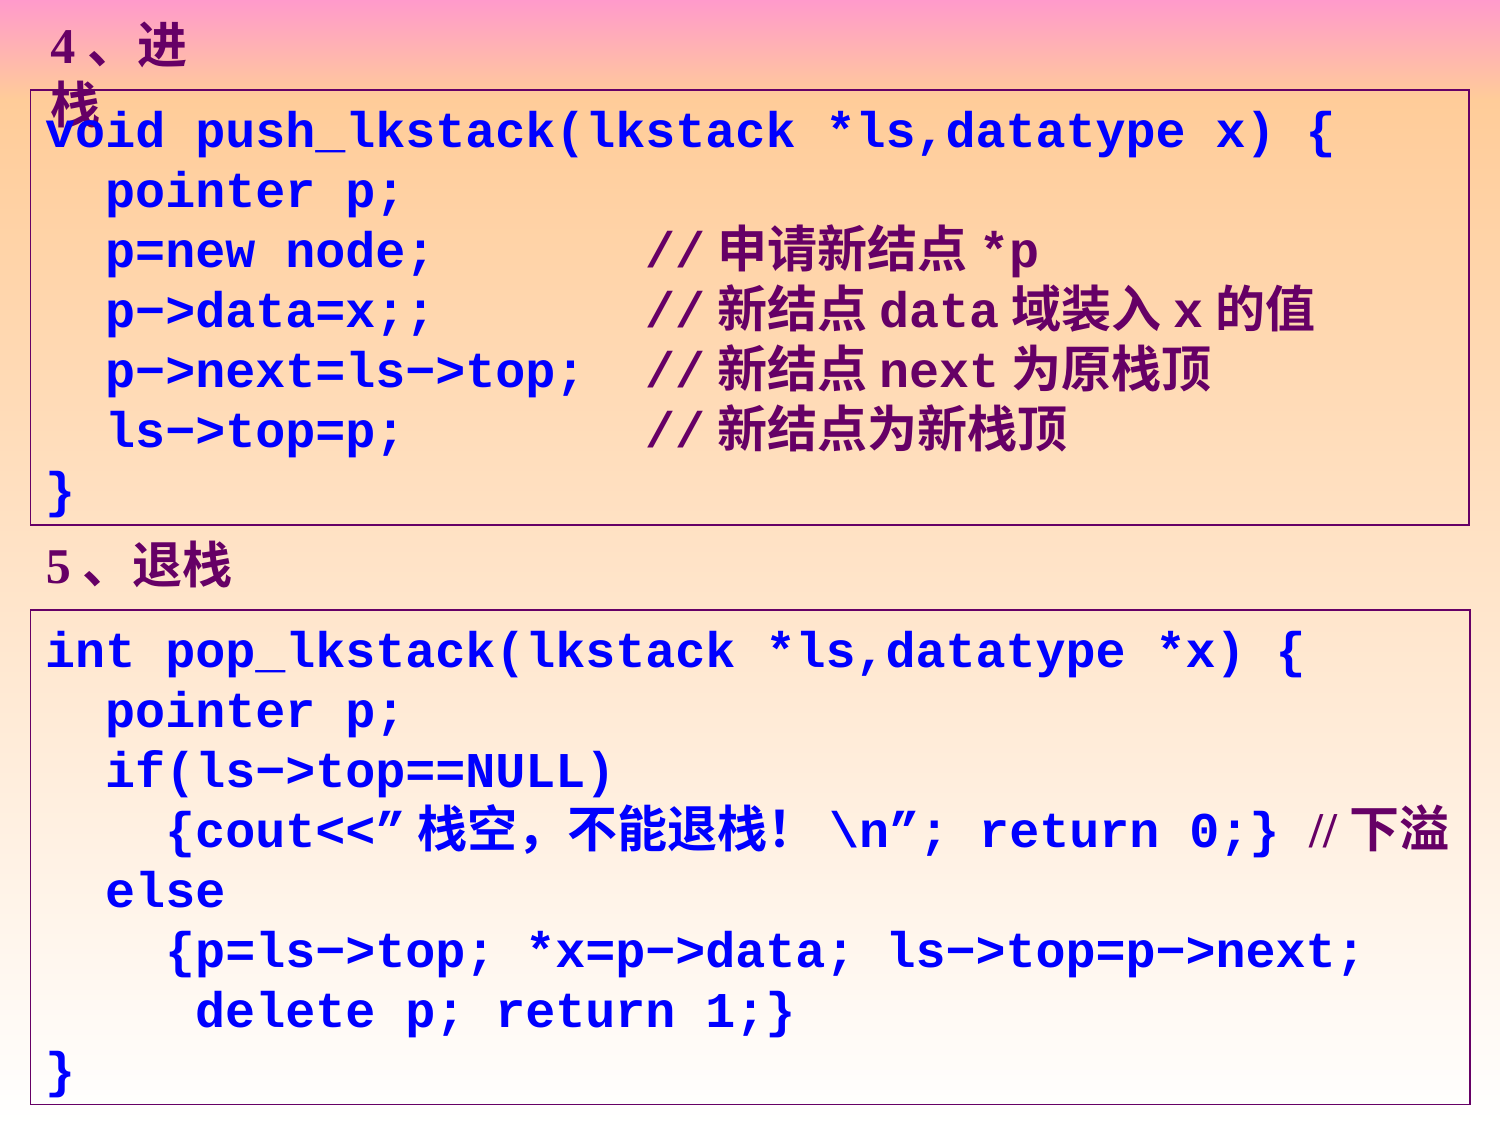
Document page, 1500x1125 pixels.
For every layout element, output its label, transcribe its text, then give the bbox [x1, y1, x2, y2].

text_box 5、退栈 [31, 526, 259, 601]
text_box int pop_lkstack(lkstack *ls,datatype *x) { pointer p; if(ls−>top==NULL) {cout<<”栈空，不能退栈！\n”; return 0;} //下溢 else {p=ls−>top; *x=p−>data; ls−>top=p−>next; delete p; return 1;} } [30, 609, 1471, 1105]
text_box 4、进栈 [35, 6, 248, 90]
text_box void push_lkstack(lkstack *ls,datatype x) { pointer p; p=new node; //申请新结点*p p−>data=x;; //新结点data域装入x的值 p−>next=ls−>top; //新结点next为原栈顶 ls−>top=p; //新结点为新栈顶 } [30, 90, 1469, 525]
